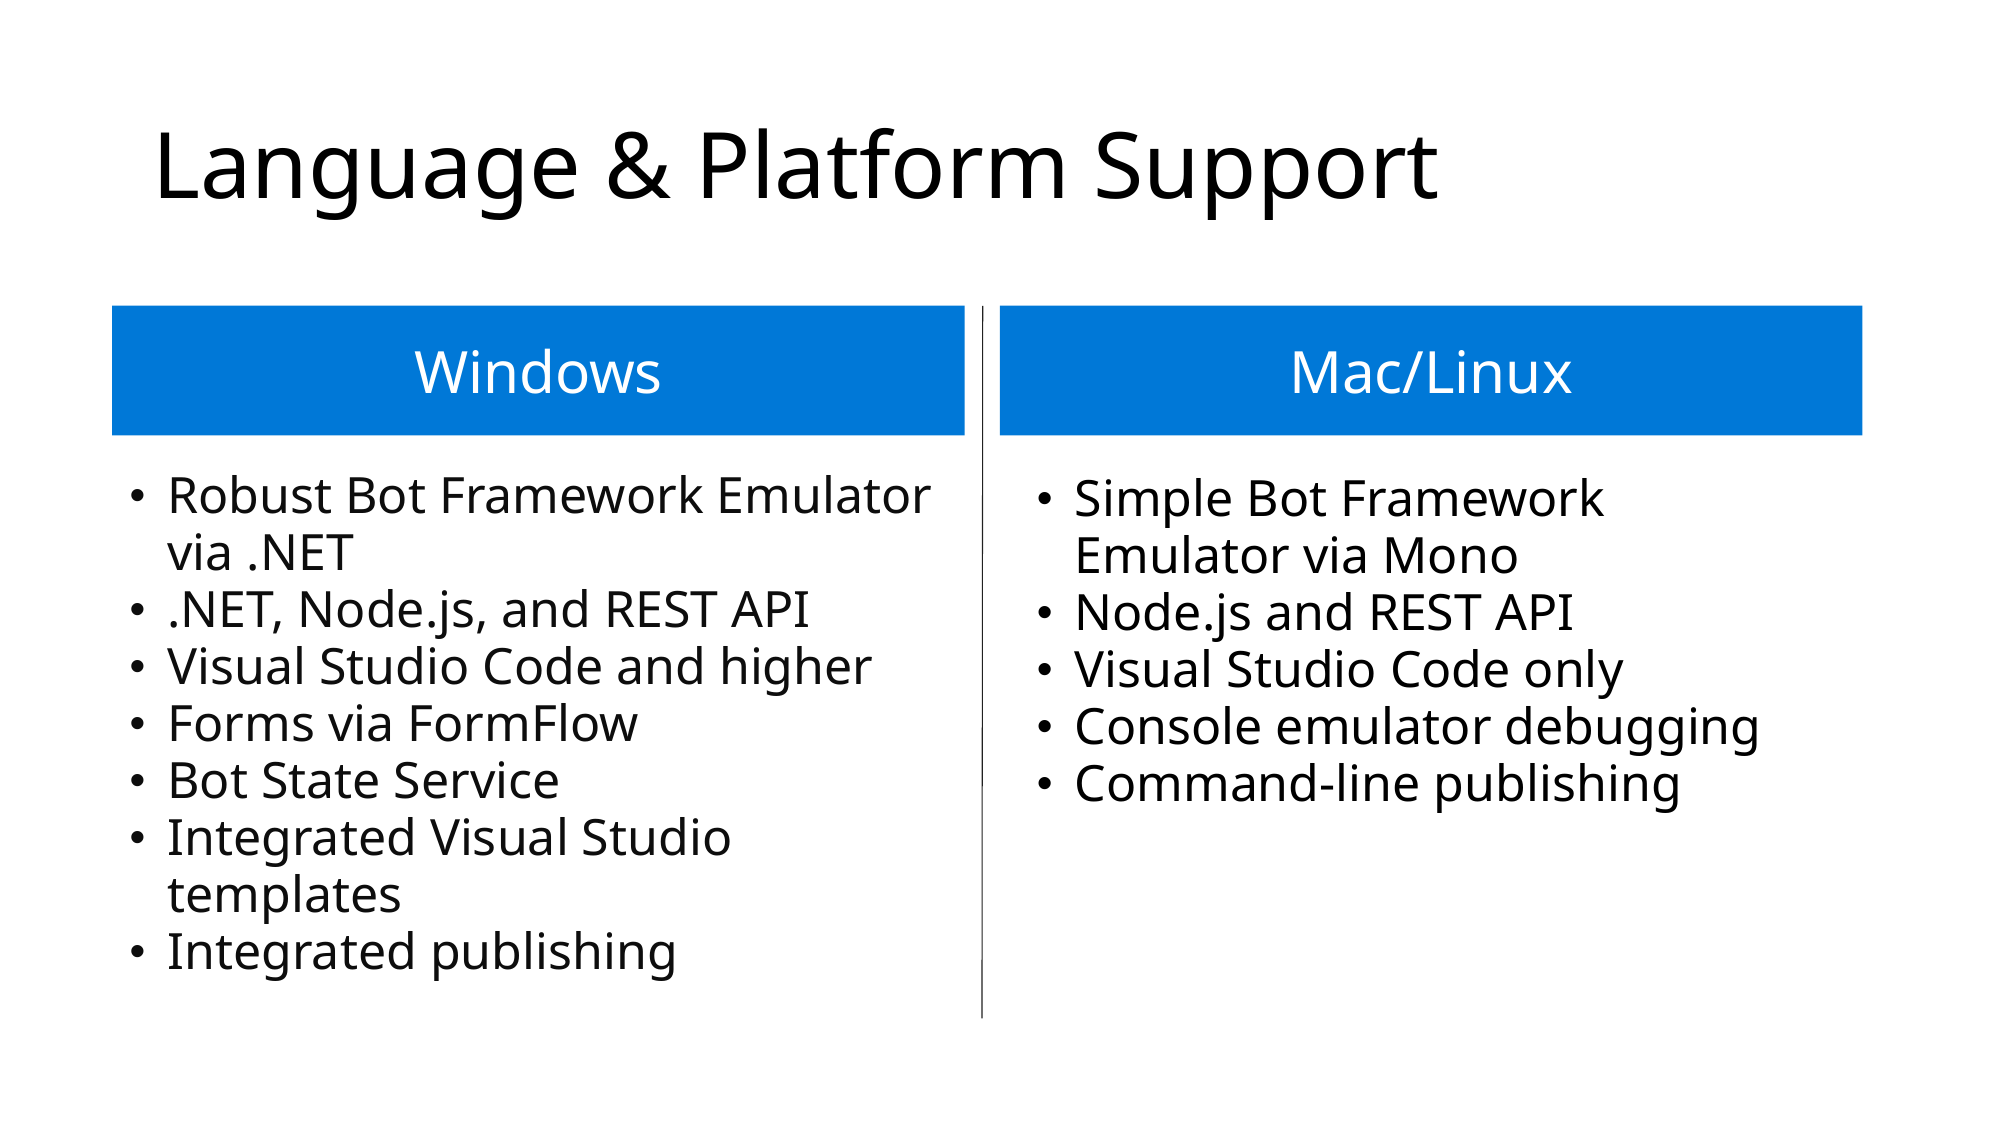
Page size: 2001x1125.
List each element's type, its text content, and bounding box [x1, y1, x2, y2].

text_box Simple Bot Framework Emulator via Mono Node.js and REST API Visual Studio Code only Console emulator debugging Command-line publishing [1022, 463, 1827, 878]
text_box Mac/Linux [999, 305, 1863, 436]
title Language & Platform Support [137, 59, 1863, 278]
text_box Windows [112, 305, 965, 436]
text_box Robust Bot Framework Emulator via .NET .NET, Node.js, and REST API Visual Studio Code and higher Forms via FormFlow Bot State Service Integrated Visual Studio templates Integrated publishing [114, 460, 950, 1045]
